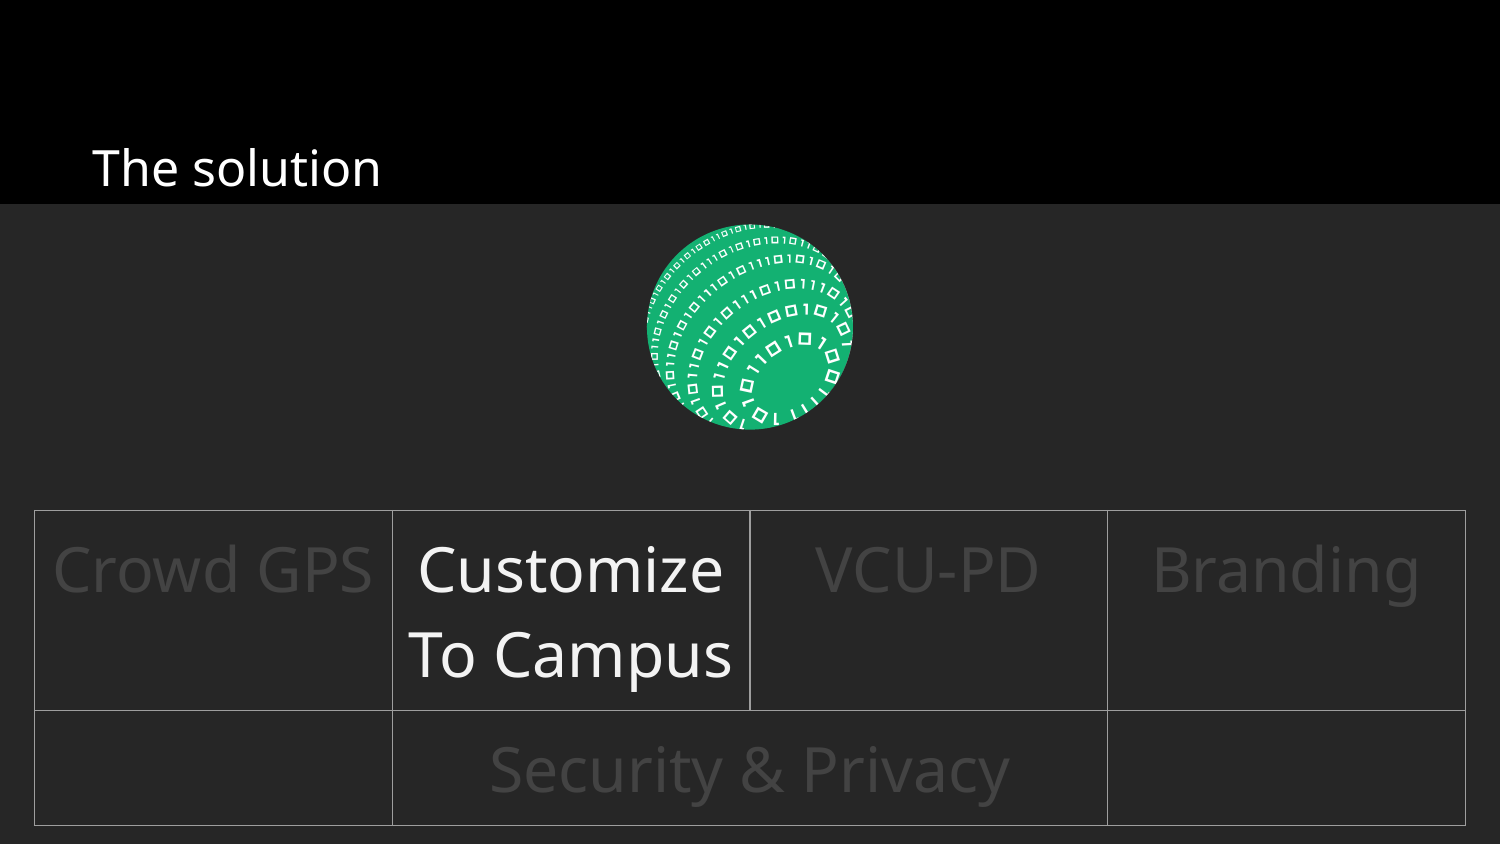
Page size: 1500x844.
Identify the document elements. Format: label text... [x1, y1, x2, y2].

table_header VCU-PD [751, 511, 1107, 710]
table_header Branding [1108, 511, 1465, 710]
table_cell Security & Privacy [393, 711, 1107, 825]
table_cell [35, 711, 392, 825]
picture [646, 224, 854, 430]
table_header Crowd GPS [35, 511, 392, 710]
text_box [0, 0, 1500, 204]
table_cell [1108, 711, 1465, 825]
table_header Customize To Campus [393, 511, 749, 710]
title The solution [77, 121, 1427, 208]
